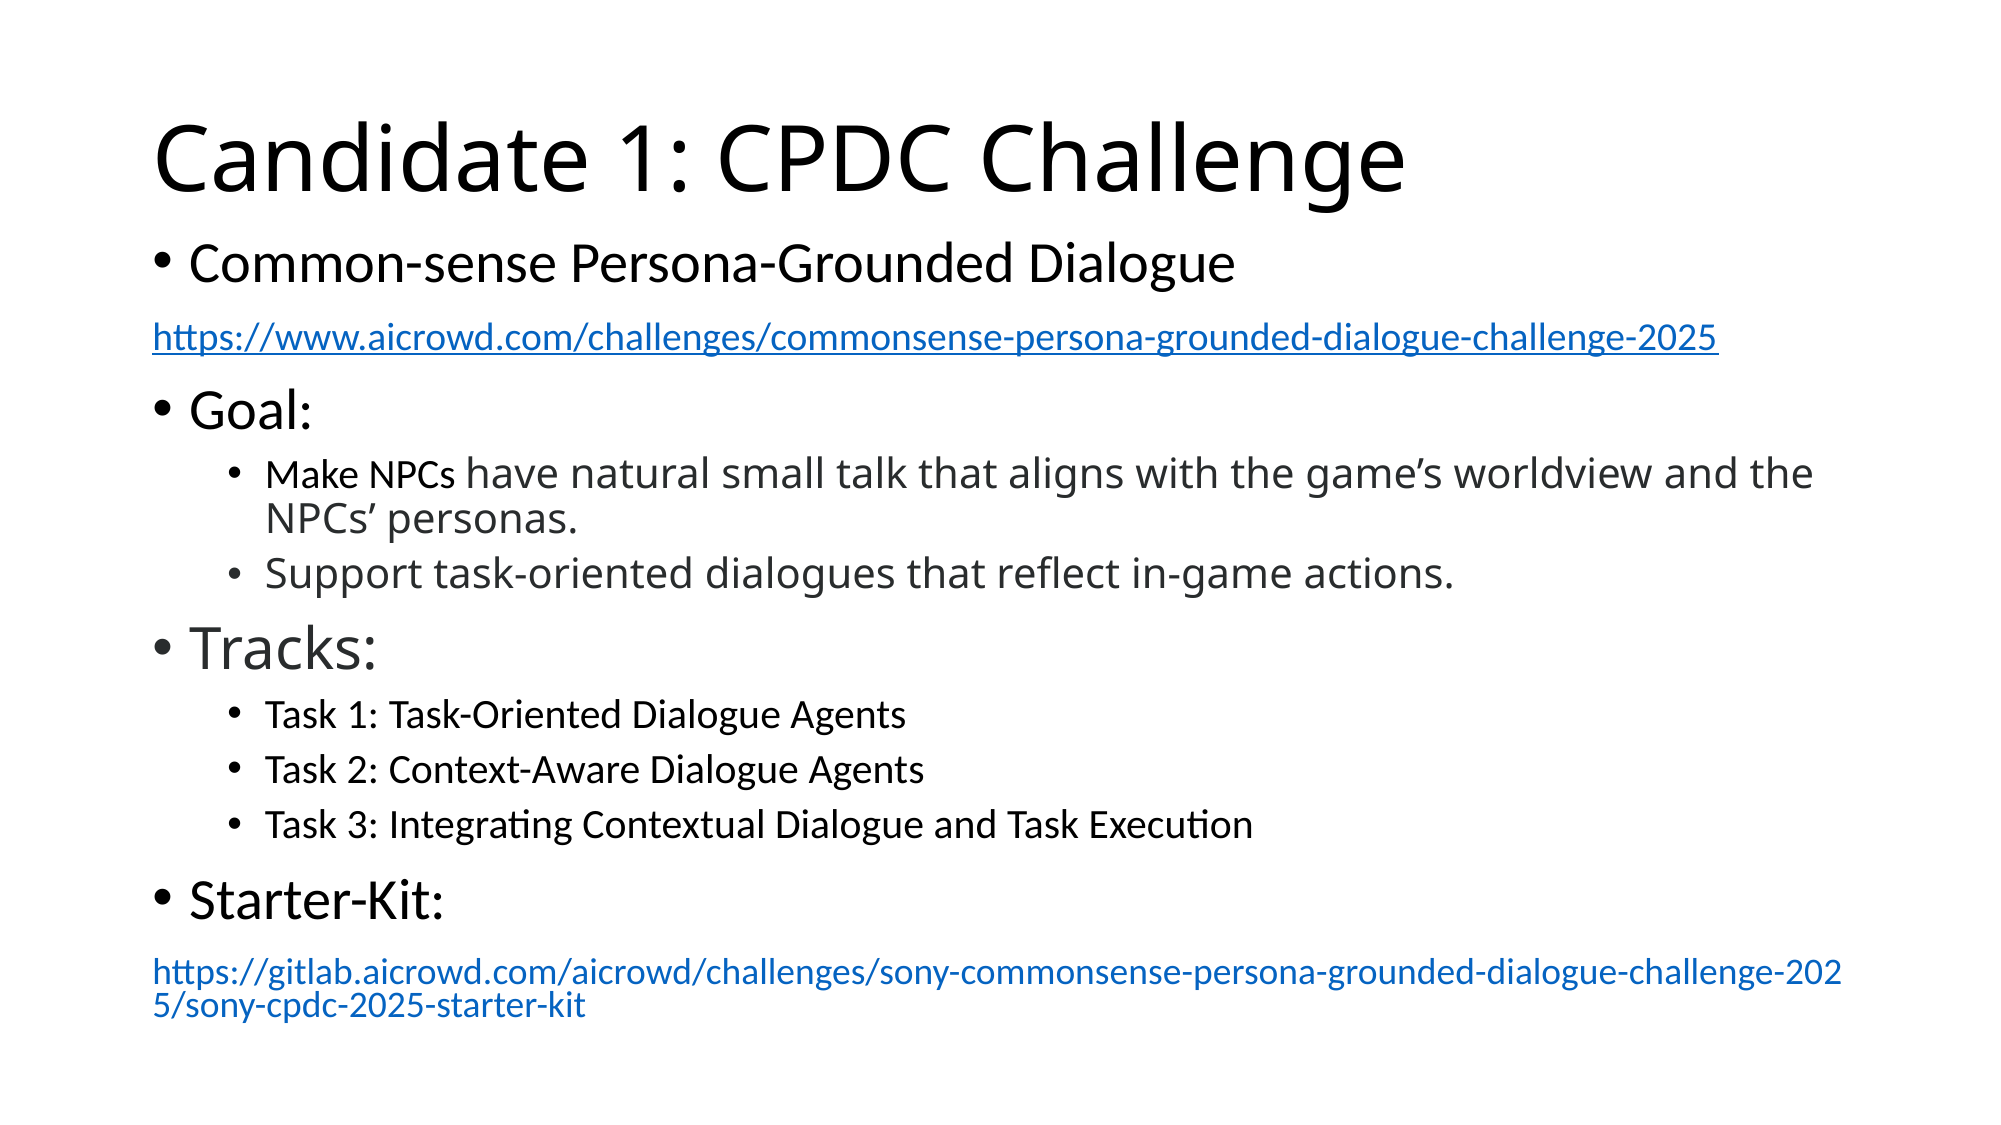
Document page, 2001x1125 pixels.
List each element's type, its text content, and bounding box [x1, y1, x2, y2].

list Common-sense Persona-Grounded Dialogue https://www.aicrowd.com/challenges/commonsense-persona-grounded-dialogue-challenge-2025 Goal: Make NPCs have natural small talk that aligns with the game’s worldview and the NPCs’ personas. Support task-oriented dialogues that reflect in-game actions. Tracks: Task 1: Task-Oriented Dialogue Agents Task 2: Context-Aware Dialogue Agents Task 3: Integrating Contextual Dialogue and Task Execution Starter-Kit: https://gitlab.aicrowd.com/aicrowd/challenges/sony-commonsense-persona-grounded-dialogue-challenge-2025/sony-cpdc-2025-starter-kit [137, 224, 1863, 939]
title Candidate 1: CPDC Challenge [137, 52, 1863, 224]
